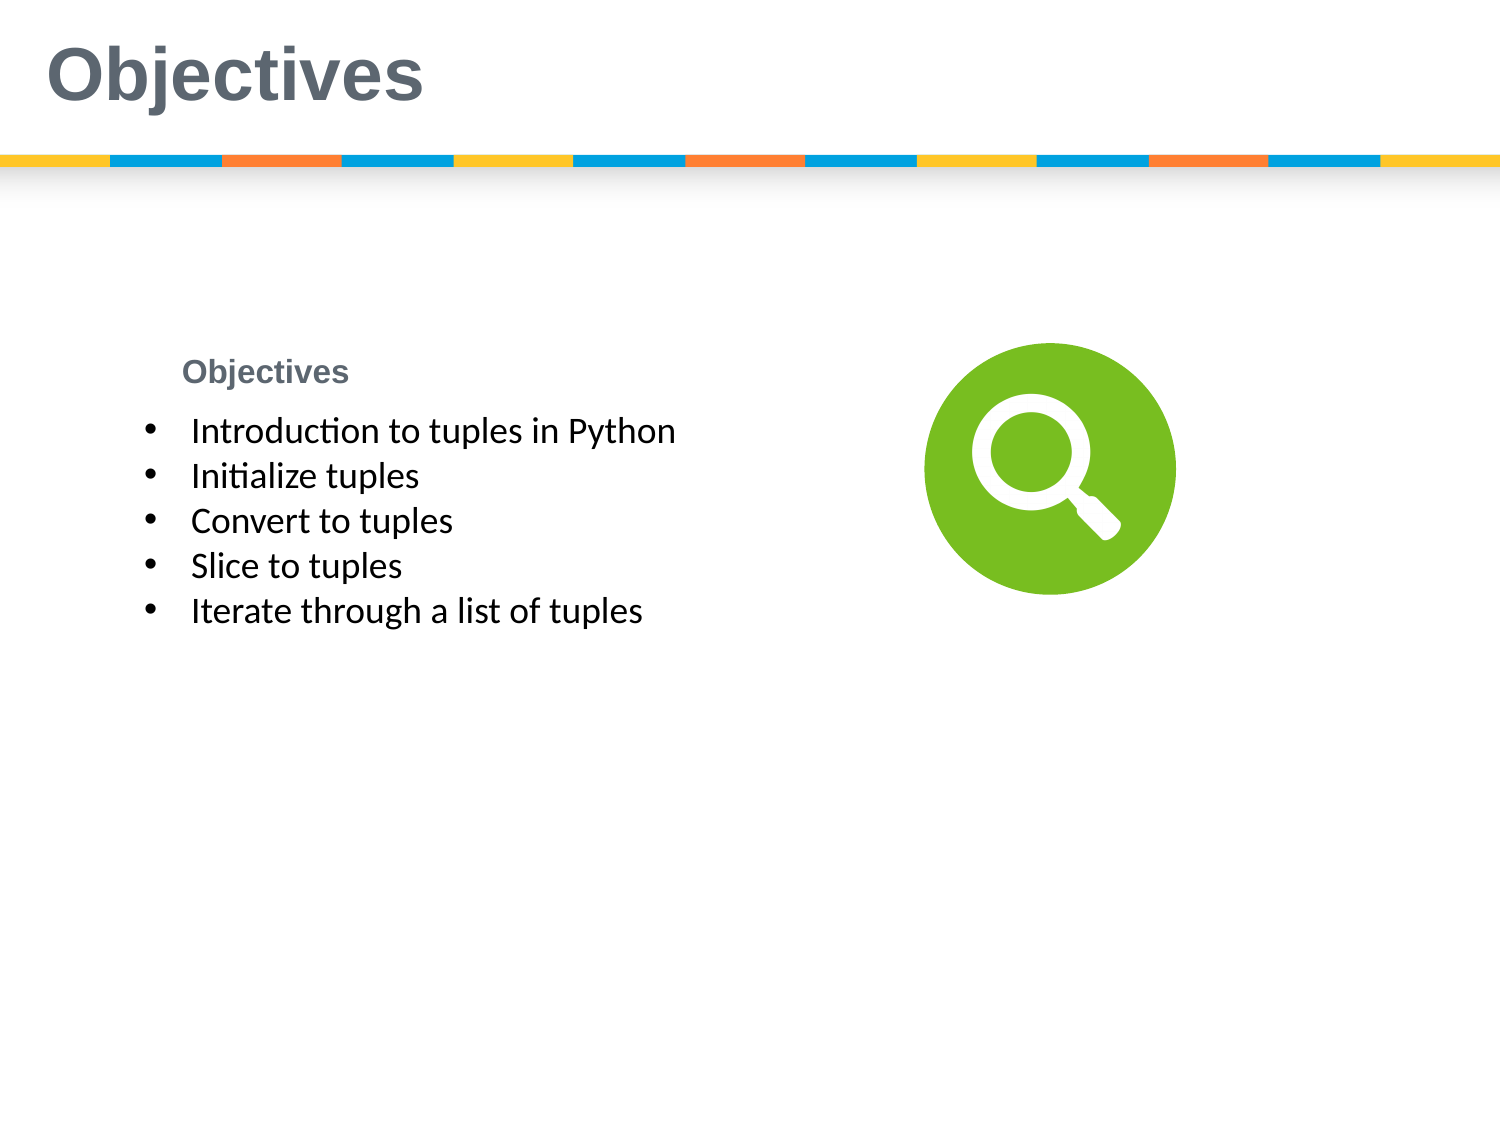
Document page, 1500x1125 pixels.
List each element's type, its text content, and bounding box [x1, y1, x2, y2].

text_box [924, 343, 1177, 595]
text_box Objectives [129, 343, 403, 398]
text_box Introduction to tuples in Python Initialize tuples Convert to tuples Slice to tuples Iterate through a list of tuples [129, 398, 762, 639]
title Objectives [31, 0, 1460, 154]
picture [972, 392, 1121, 542]
